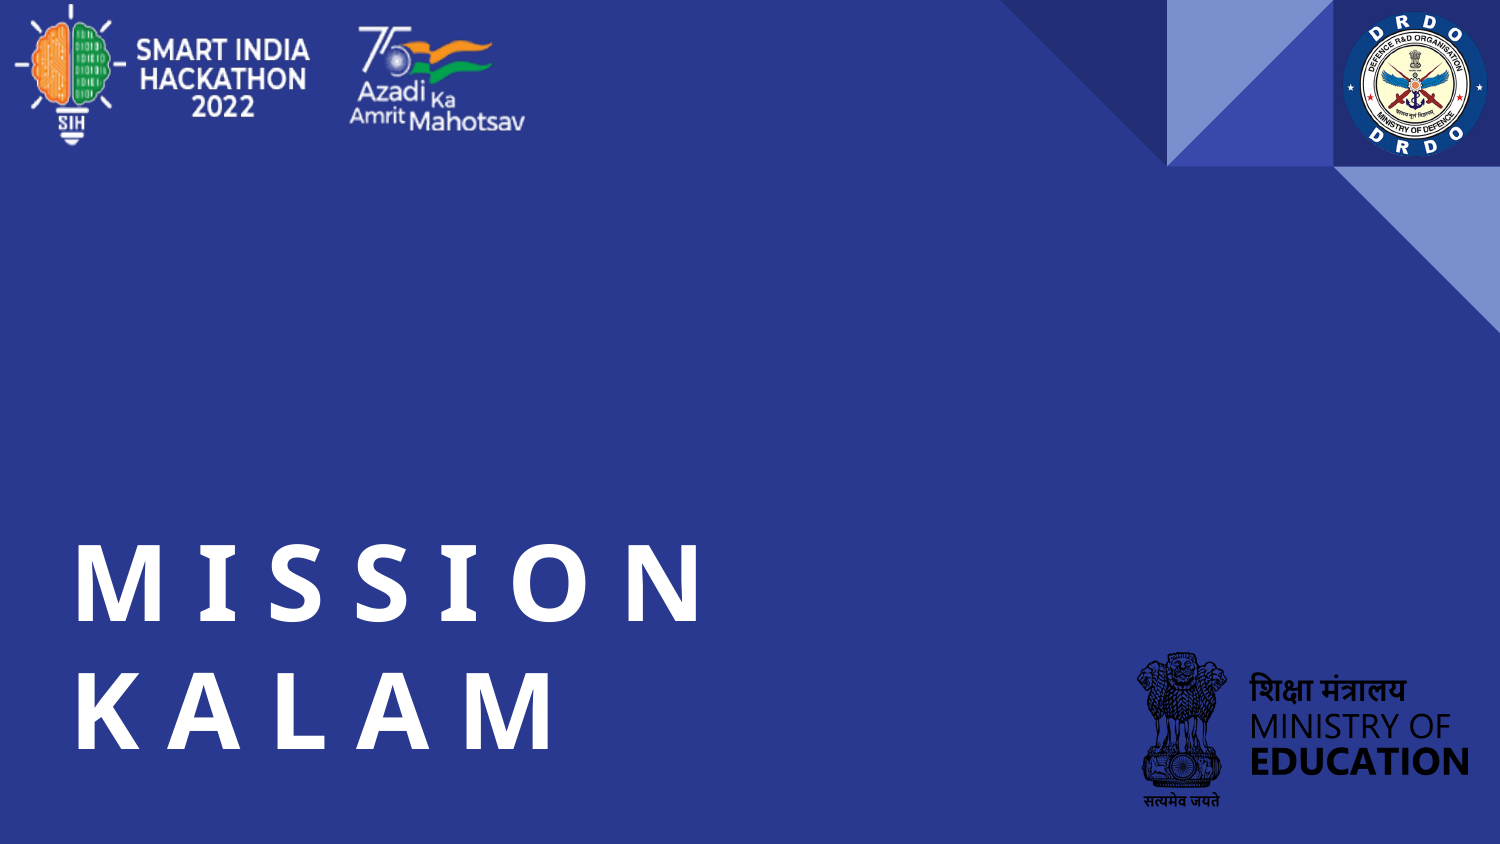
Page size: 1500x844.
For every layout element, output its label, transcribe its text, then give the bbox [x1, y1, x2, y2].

picture [1341, 11, 1488, 158]
picture [1136, 652, 1469, 807]
text_box M I S S I O N K A L A M [54, 500, 866, 786]
picture [3, 0, 544, 158]
